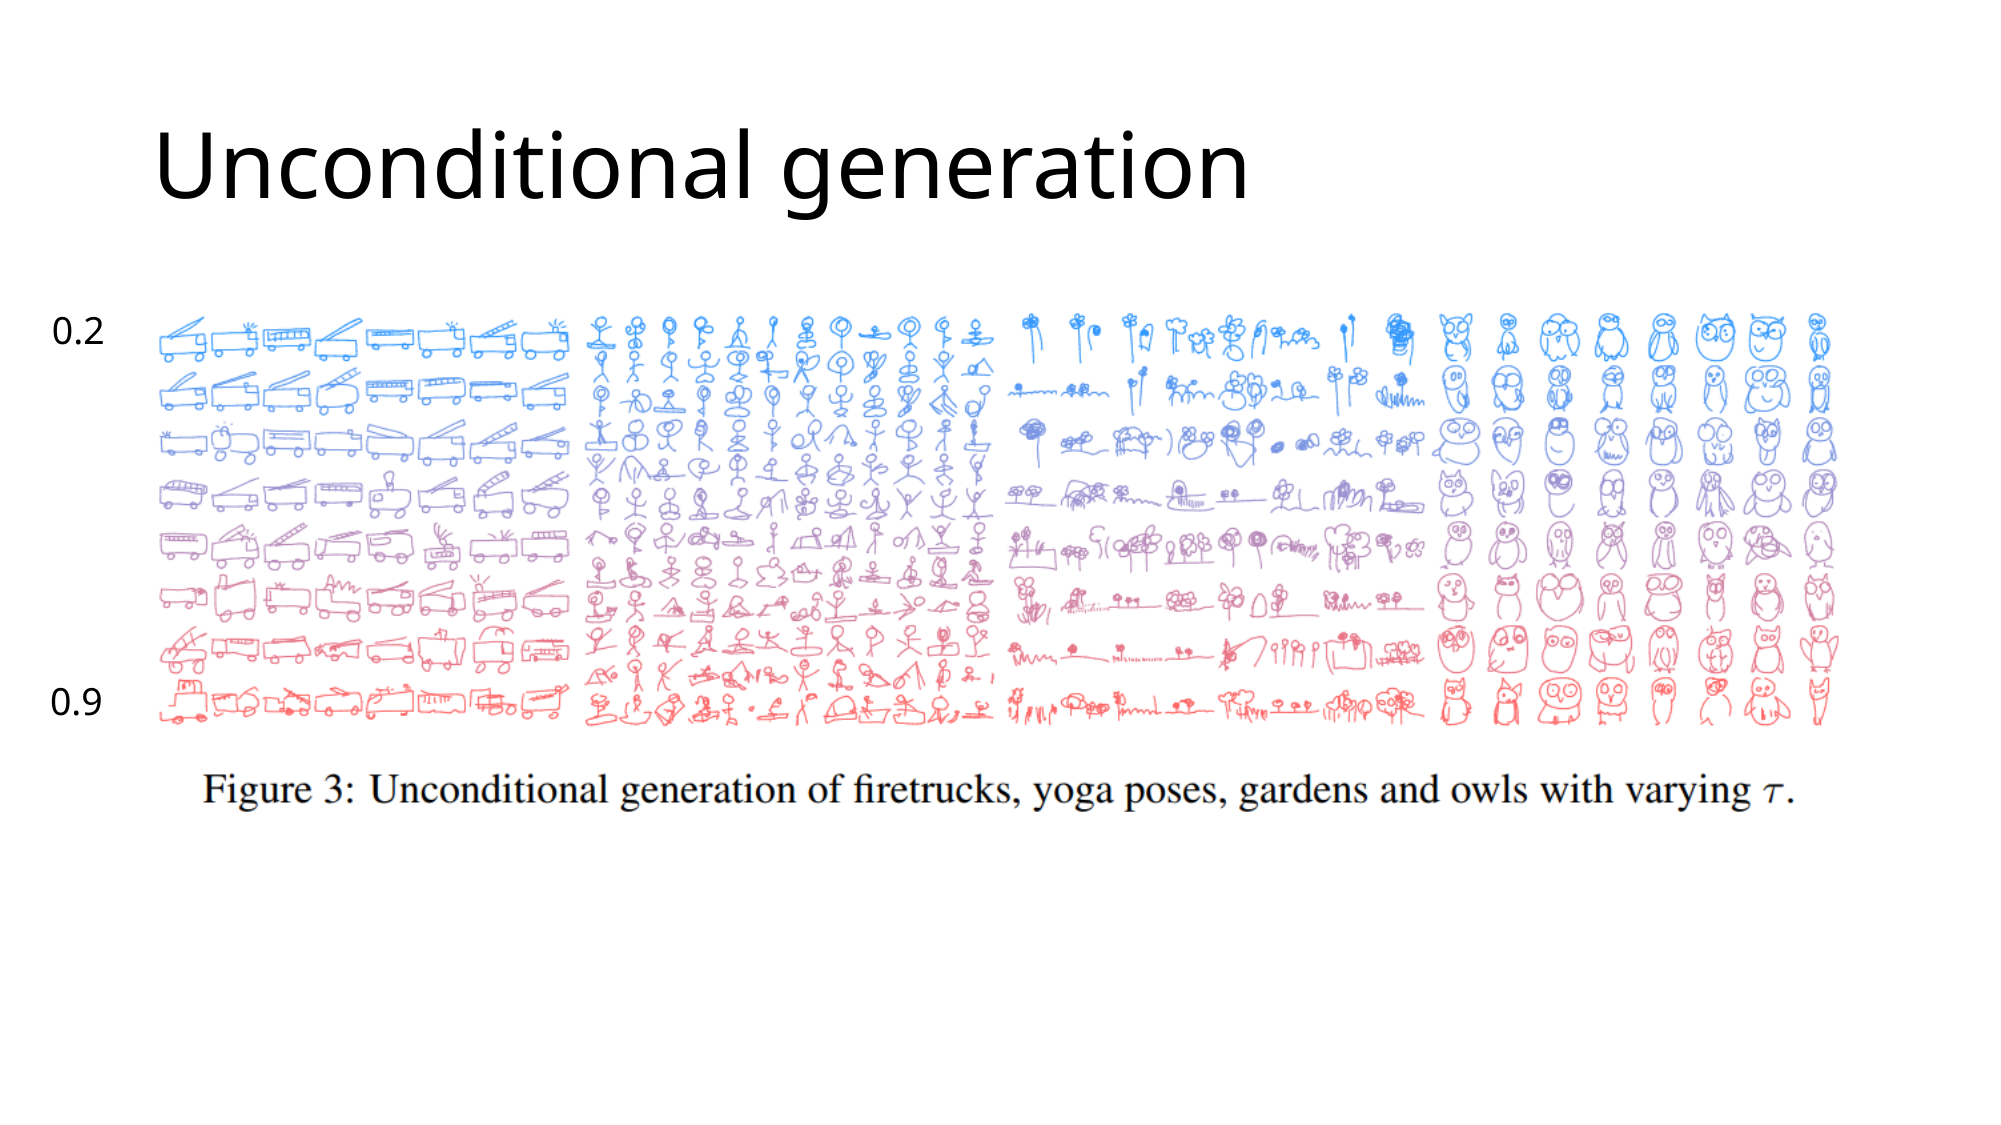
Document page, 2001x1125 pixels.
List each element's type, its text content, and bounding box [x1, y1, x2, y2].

text_box 0.9 [35, 670, 123, 731]
picture [137, 300, 1848, 824]
text_box 0.2 [37, 299, 125, 360]
title Unconditional generation [137, 59, 1863, 278]
